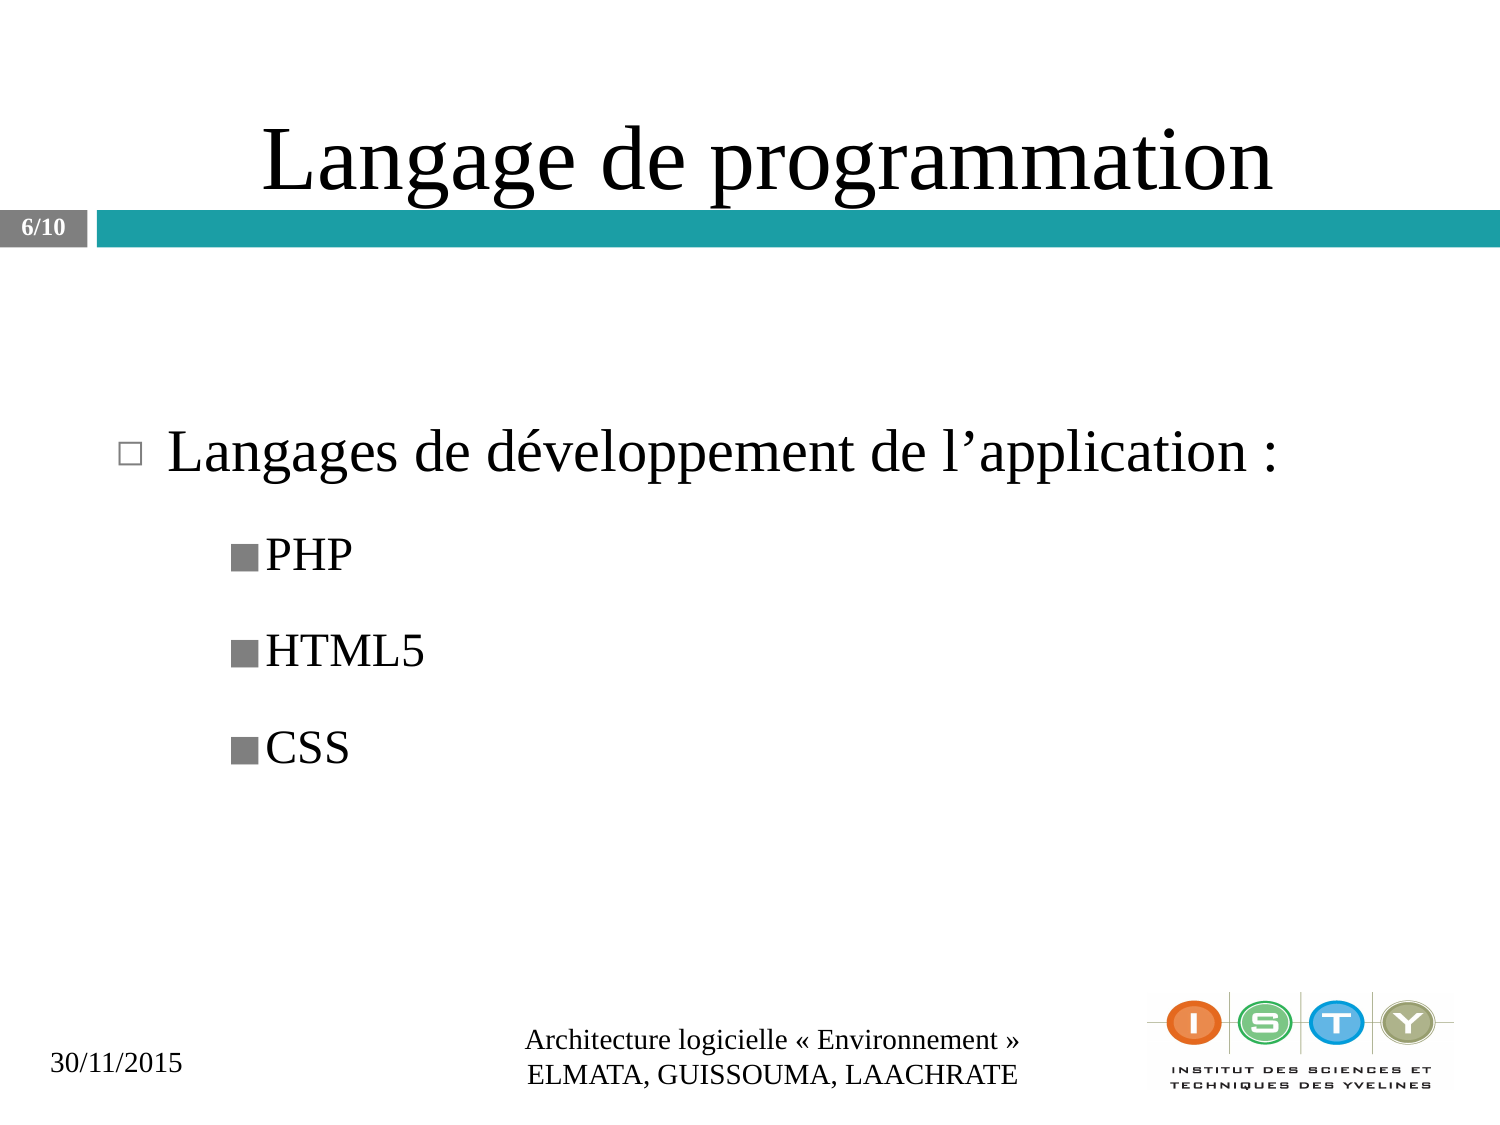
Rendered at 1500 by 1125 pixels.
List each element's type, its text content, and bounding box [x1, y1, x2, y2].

title Langage de programmation [100, 71, 1438, 235]
picture [1146, 992, 1454, 1091]
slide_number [35, 1031, 211, 1092]
list Langages de développement de l’application : PHP HTML5 CSS [100, 403, 1438, 868]
slide_number ‹#›/10 [0, 208, 88, 249]
footer Architecture logicielle « Environnement » ELMATA, GUISSOUMA, LAACHRATE [328, 1024, 1141, 1085]
